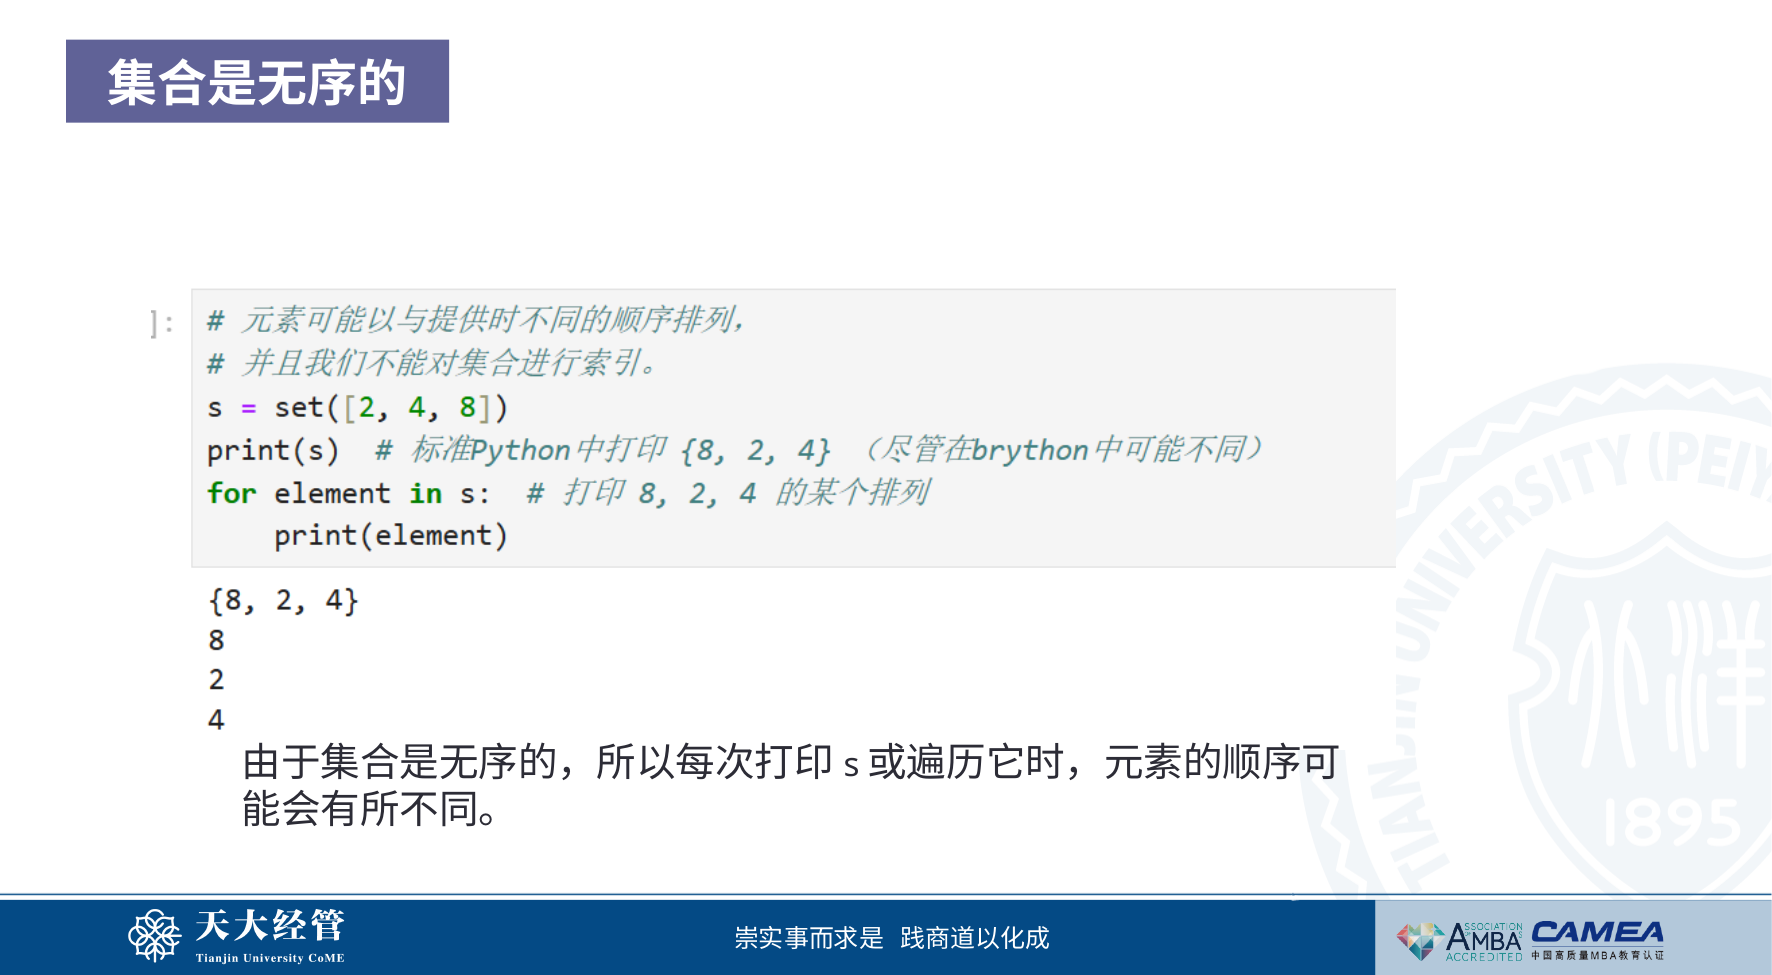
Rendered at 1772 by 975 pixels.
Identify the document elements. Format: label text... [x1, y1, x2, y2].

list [151, 278, 1396, 750]
text_box 由于集合是无序的，所以每次打印s或遍历它时，元素的顺序可能会有所不同。 [226, 750, 1386, 840]
text_box 集合是无序的 [66, 39, 450, 123]
picture [0, 0, 1772, 975]
